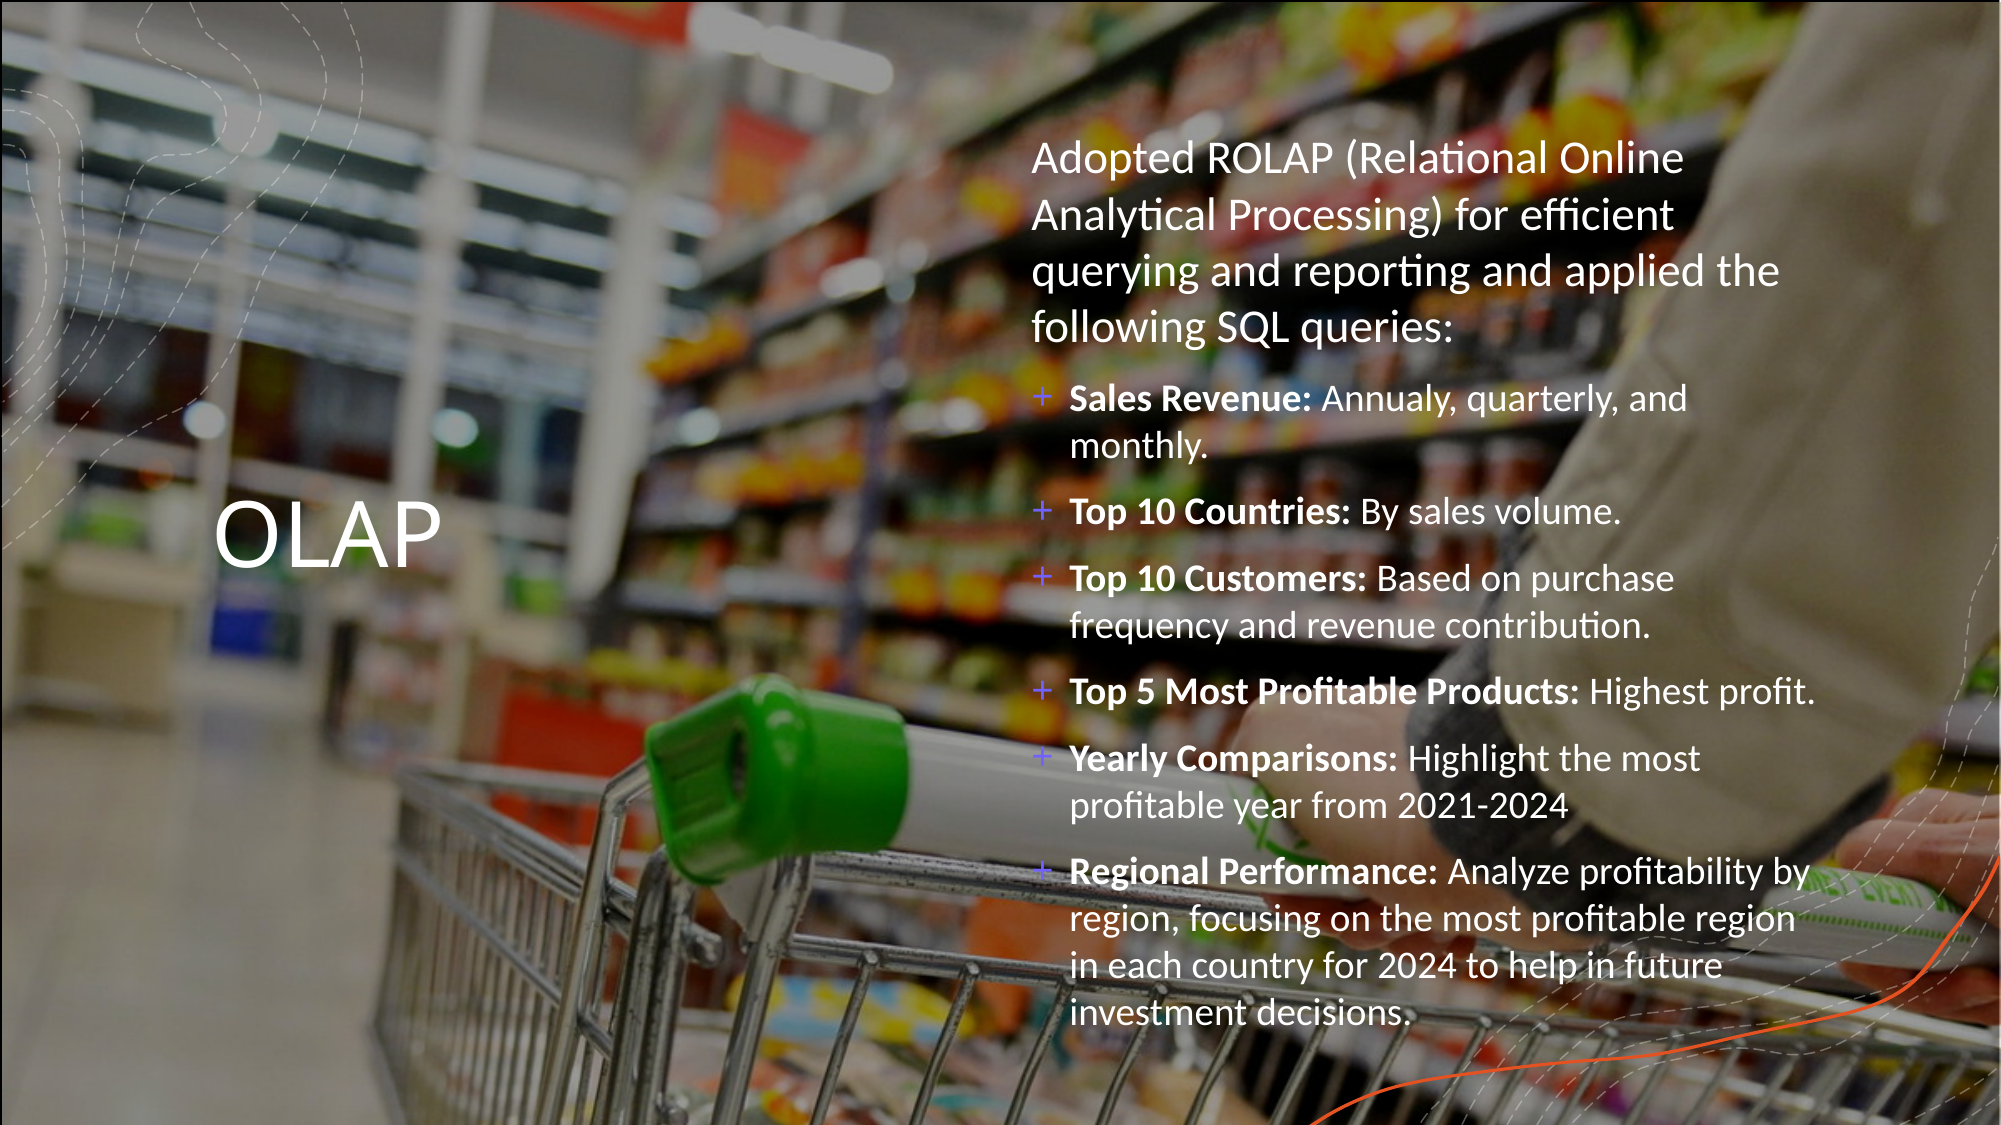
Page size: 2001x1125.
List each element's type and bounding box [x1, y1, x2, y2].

text_box [1309, 537, 2000, 1125]
text_box [1, 2, 363, 549]
picture [2, 2, 2000, 1125]
text_box [0, 0, 2000, 1125]
